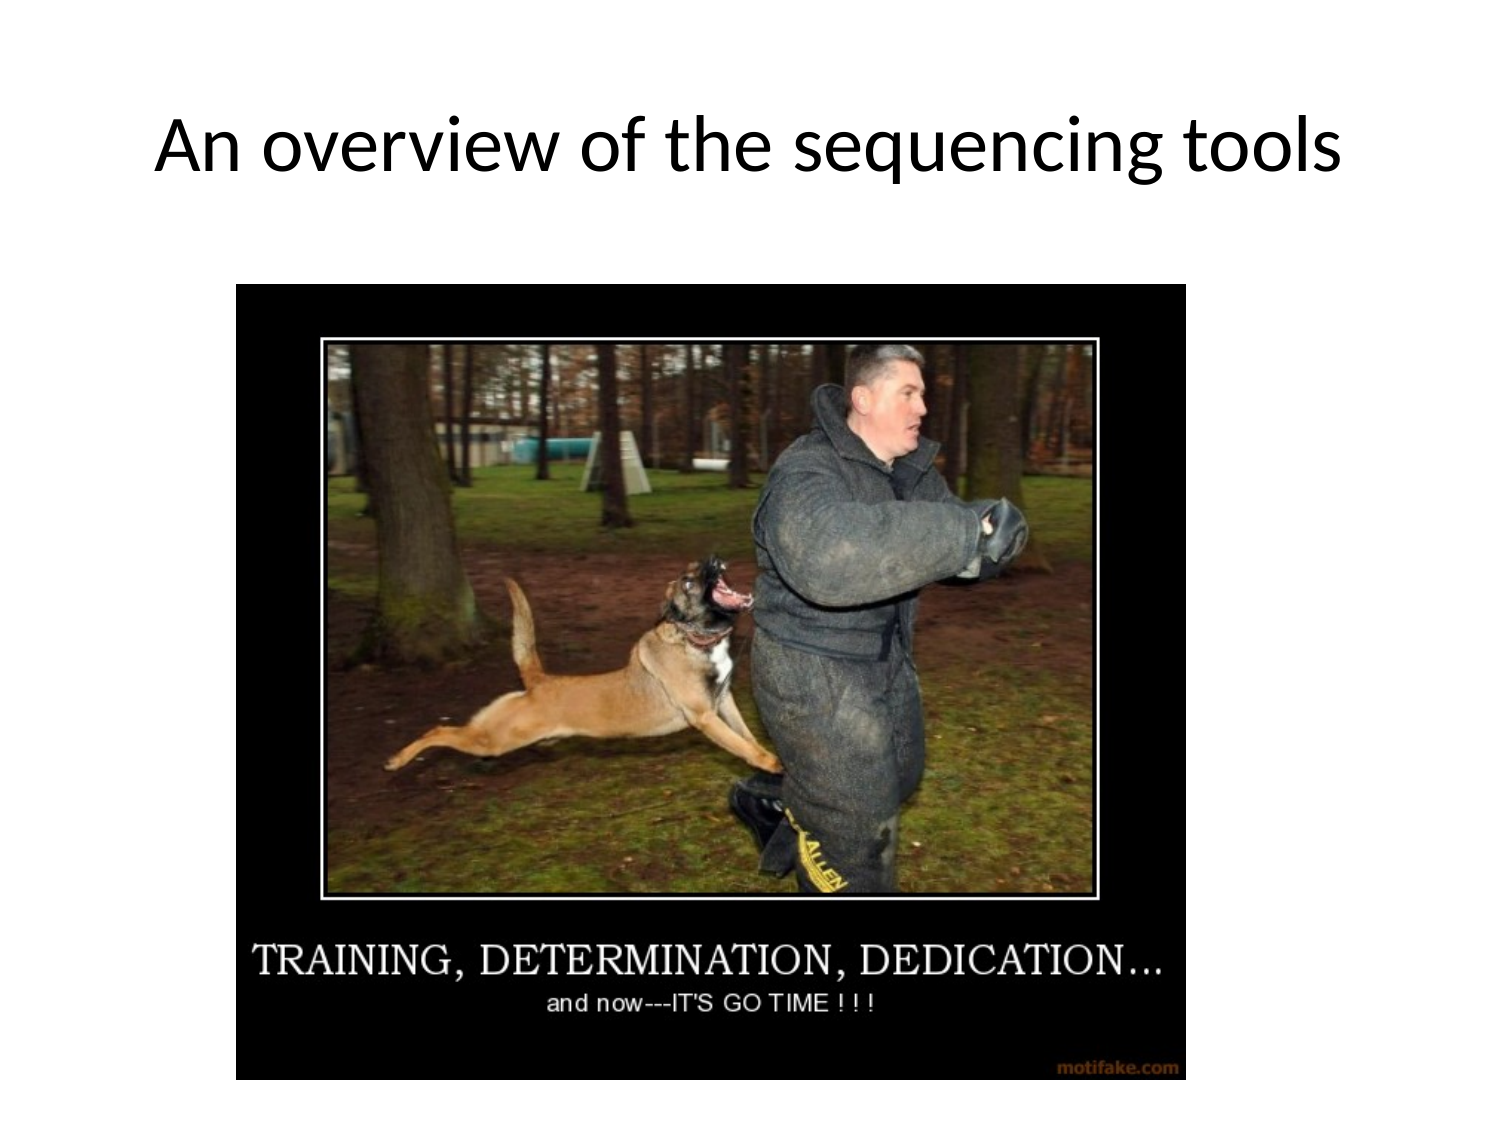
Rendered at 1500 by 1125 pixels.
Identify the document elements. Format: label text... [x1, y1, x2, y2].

title An overview of the sequencing tools [75, 45, 1425, 233]
picture [236, 284, 1187, 1081]
